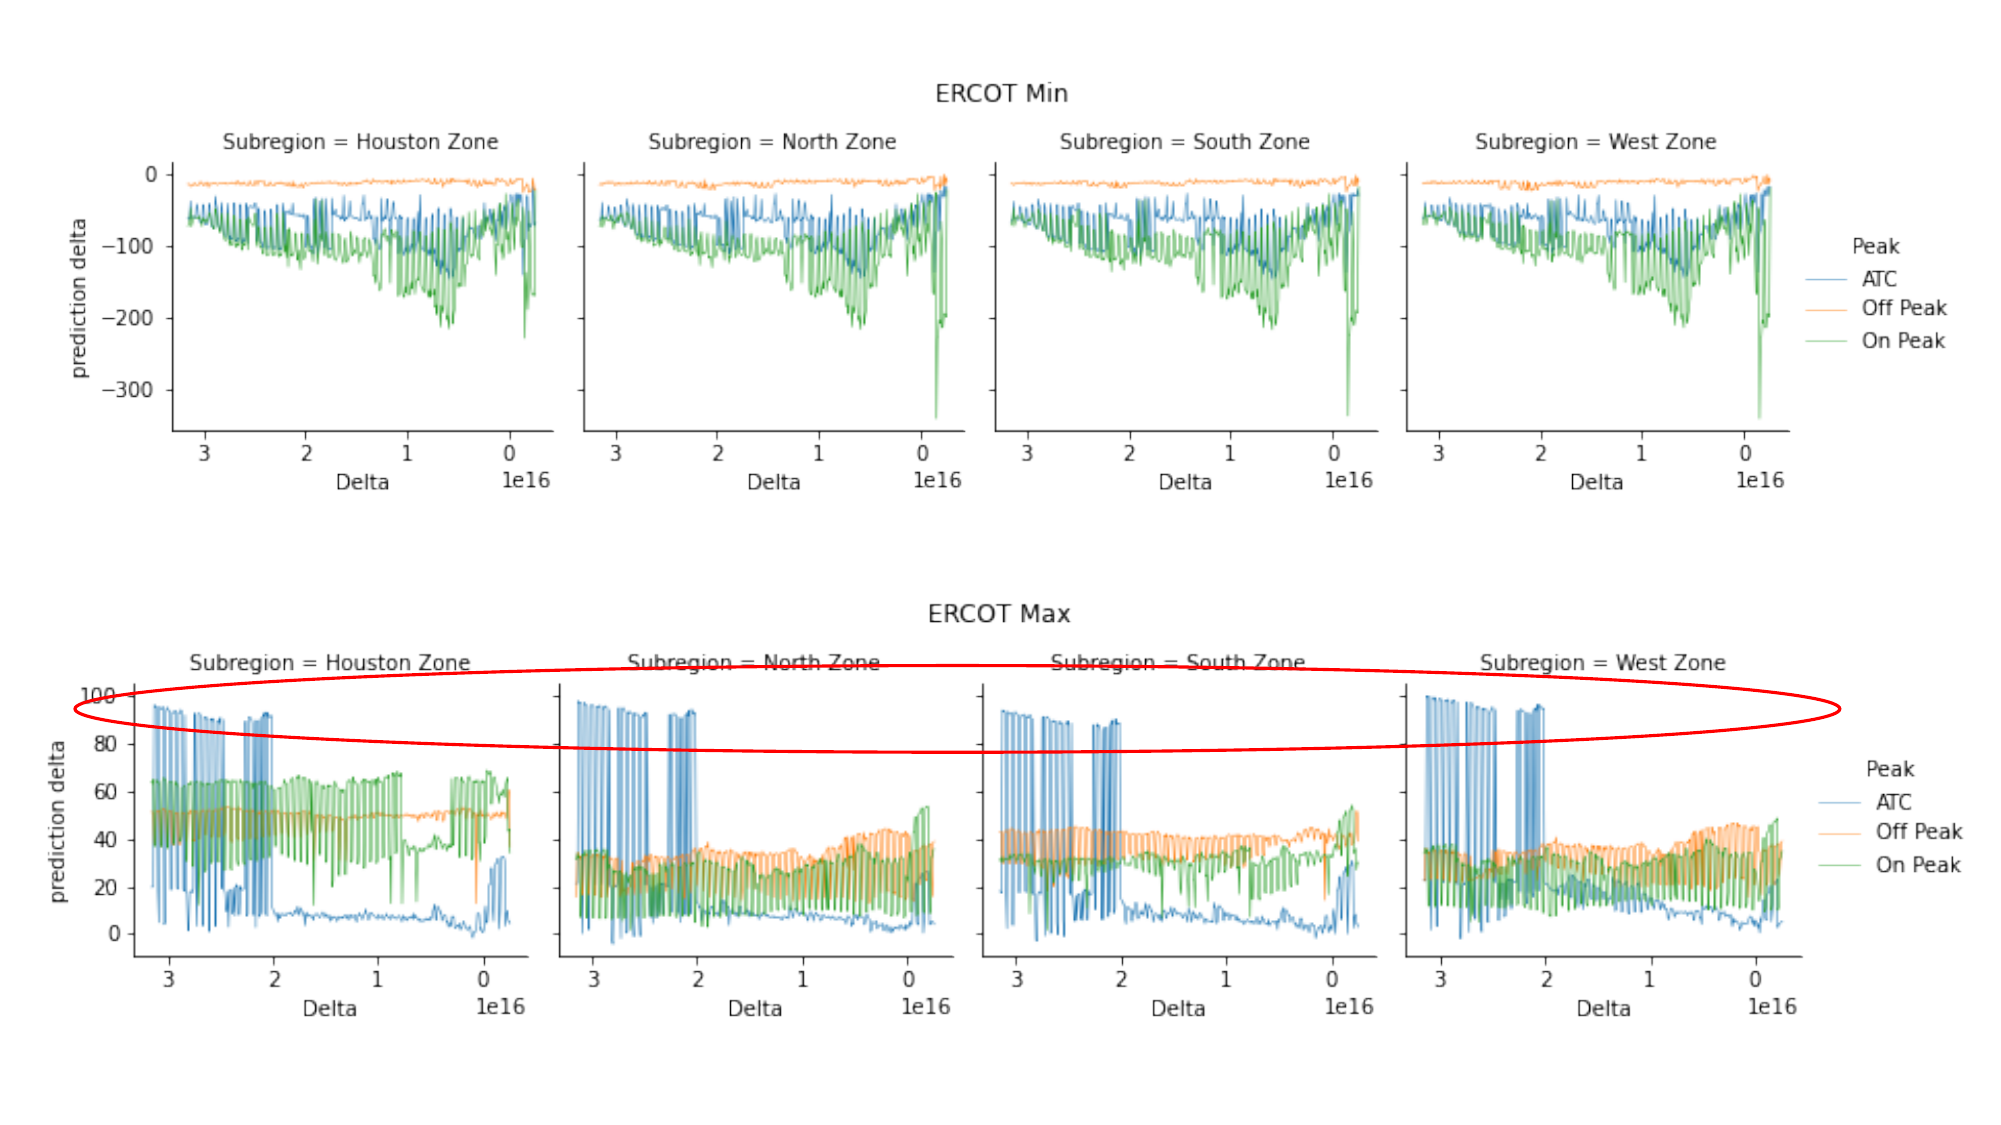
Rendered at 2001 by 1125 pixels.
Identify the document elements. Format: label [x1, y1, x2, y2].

picture [19, 594, 1981, 1045]
list [39, 74, 1965, 517]
